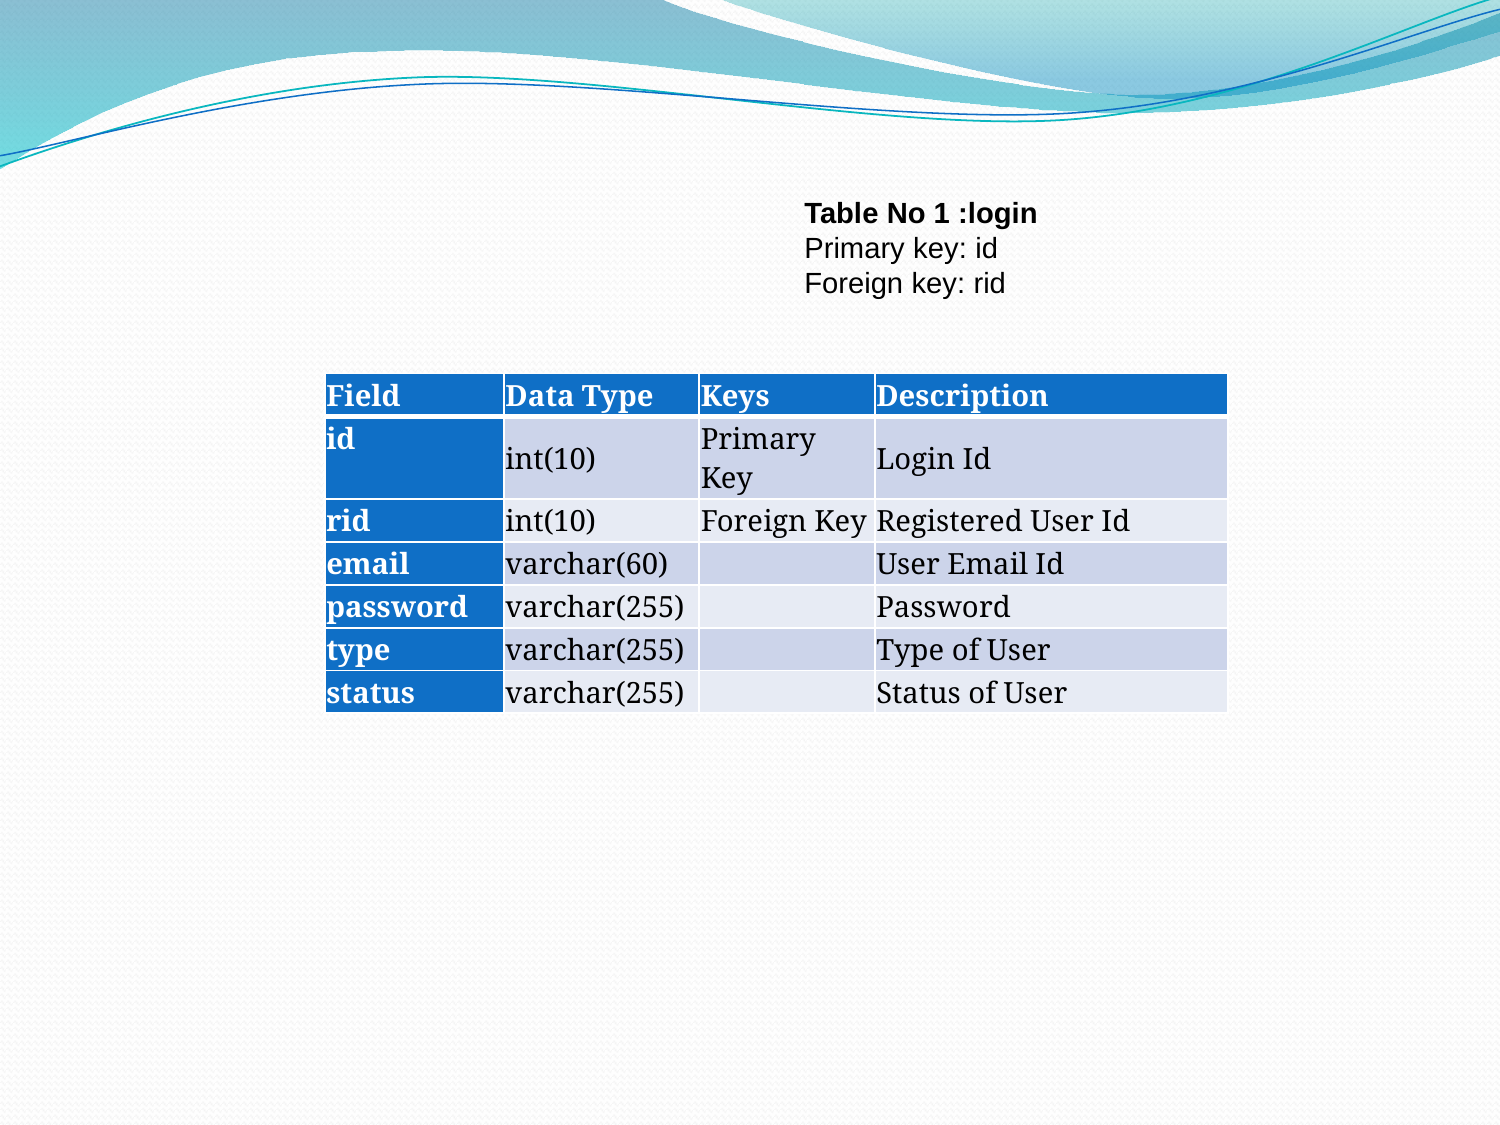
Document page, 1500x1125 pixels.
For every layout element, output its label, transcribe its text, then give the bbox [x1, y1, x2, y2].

table_header Keys [700, 374, 874, 414]
table_cell Type of User [876, 629, 1227, 670]
table_cell varchar(255) [505, 671, 698, 712]
table_cell Login Id [876, 419, 1227, 498]
table_cell type [326, 629, 503, 670]
table_cell rid [326, 500, 503, 541]
table_cell Registered User Id [876, 500, 1227, 541]
table_cell varchar(255) [505, 586, 698, 627]
table_cell User Email Id [876, 543, 1227, 584]
table_cell email [326, 543, 503, 584]
table_cell varchar(60) [505, 543, 698, 584]
table_cell int(10) [505, 419, 698, 498]
table_cell Foreign Key [700, 500, 874, 541]
table_cell [700, 671, 874, 712]
table_cell Status of User [876, 671, 1227, 712]
table_cell varchar(255) [505, 629, 698, 670]
table_cell [700, 543, 874, 584]
table_cell id [326, 419, 503, 498]
table_header Field [326, 374, 503, 414]
table_header Data Type [505, 374, 698, 414]
text_box Table No 1 :login Primary key: id Foreign key: rid [789, 186, 1053, 352]
table_cell password [326, 586, 503, 627]
table_cell Primary Key [700, 419, 874, 498]
table_header Description [876, 374, 1227, 414]
table_cell status [326, 671, 503, 712]
table_cell Password [876, 586, 1227, 627]
table_cell int(10) [505, 500, 698, 541]
table_cell [700, 629, 874, 670]
table_cell [700, 586, 874, 627]
